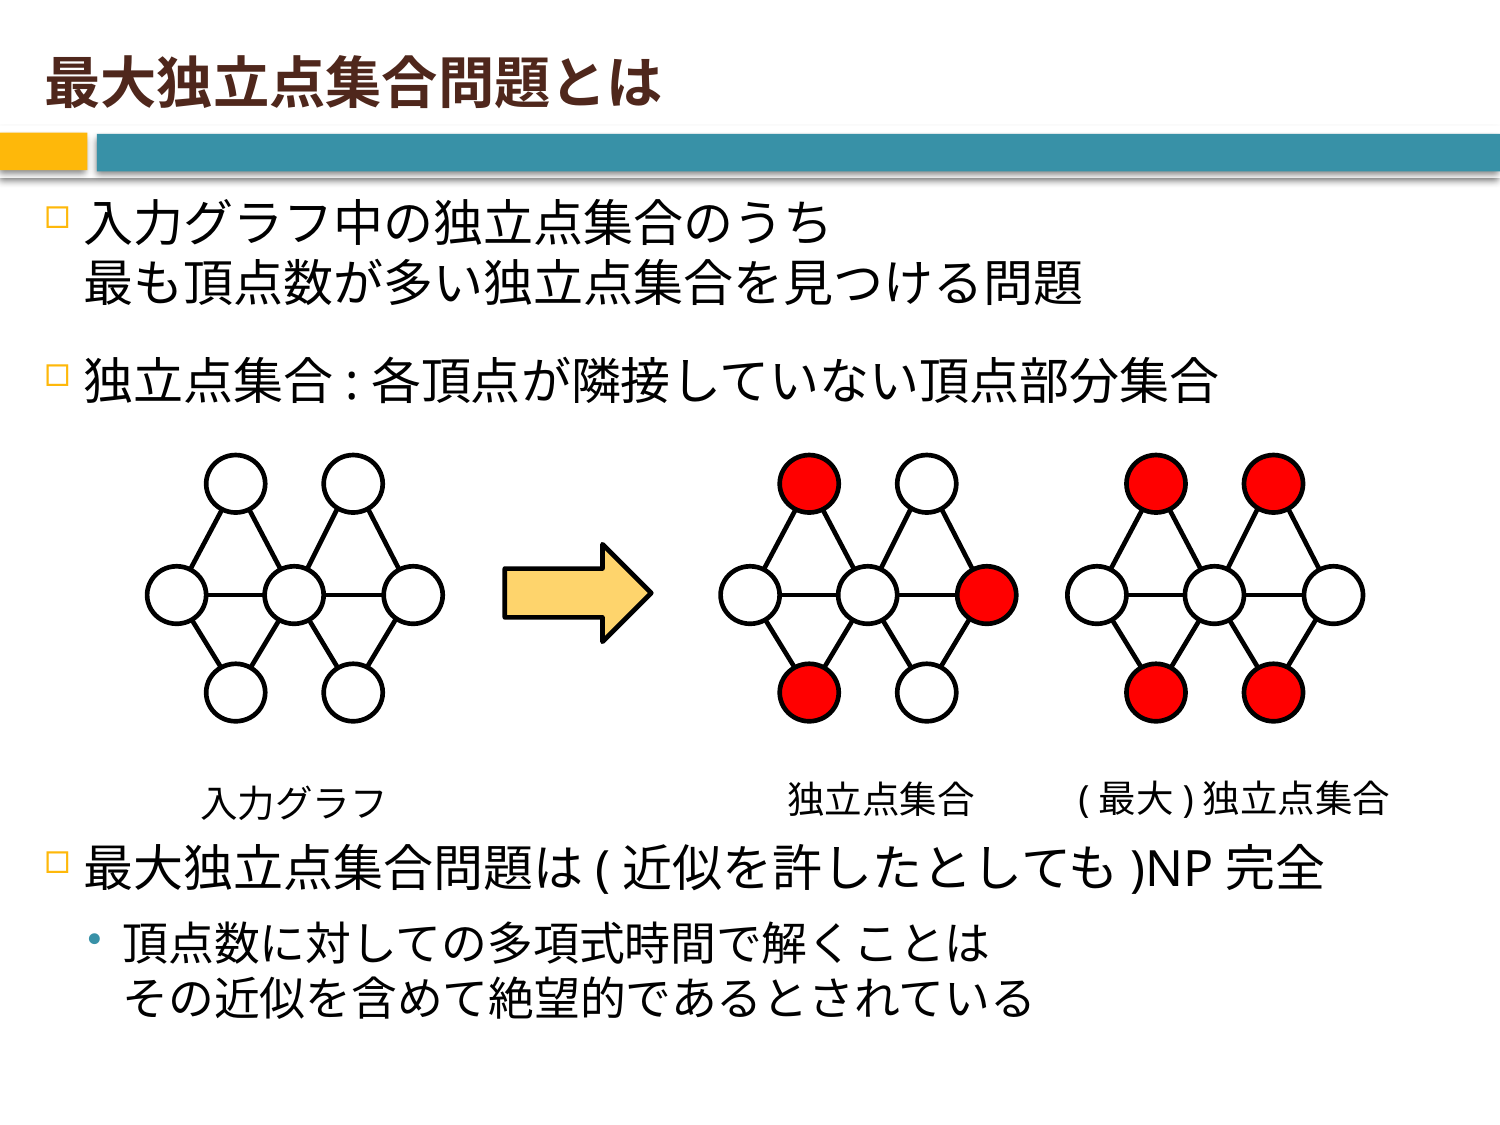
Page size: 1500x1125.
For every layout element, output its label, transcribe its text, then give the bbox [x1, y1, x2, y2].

text_box [1244, 702, 1303, 723]
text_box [293, 476, 354, 593]
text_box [749, 483, 810, 594]
text_box [990, 566, 1018, 625]
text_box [176, 483, 236, 594]
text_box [299, 604, 345, 693]
text_box [1244, 454, 1304, 481]
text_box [242, 604, 295, 693]
text_box [146, 566, 170, 624]
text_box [1274, 482, 1333, 595]
title 最大独立点集合問題とは [29, 30, 1471, 131]
text_box [324, 454, 384, 481]
text_box [1066, 566, 1090, 624]
text_box [1125, 454, 1187, 482]
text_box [1271, 594, 1331, 693]
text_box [1158, 483, 1208, 593]
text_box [813, 596, 868, 693]
text_box [719, 566, 744, 624]
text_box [237, 483, 288, 593]
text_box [927, 482, 987, 596]
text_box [925, 594, 985, 693]
text_box ・・・ [868, 596, 922, 693]
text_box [351, 594, 411, 693]
text_box [898, 702, 956, 723]
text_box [816, 604, 868, 693]
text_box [872, 604, 919, 693]
text_box [417, 566, 444, 625]
text_box [780, 702, 838, 723]
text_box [749, 594, 811, 693]
text_box [205, 454, 266, 482]
text_box 入力グラフ [185, 773, 443, 833]
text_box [1214, 476, 1274, 593]
text_box [324, 702, 382, 723]
text_box [778, 454, 840, 482]
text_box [176, 594, 237, 693]
text_box [295, 596, 349, 693]
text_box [1162, 604, 1215, 693]
text_box [206, 702, 265, 723]
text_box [354, 482, 413, 595]
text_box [867, 476, 928, 593]
text_box :独立点集合の頂点 [1159, 596, 1215, 693]
text_box 独立点集合 [772, 768, 1030, 829]
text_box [1219, 604, 1266, 693]
text_box [897, 454, 957, 481]
text_box [1215, 596, 1269, 693]
text_box [1127, 702, 1185, 723]
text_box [1096, 483, 1157, 594]
text_box [1337, 566, 1364, 625]
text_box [811, 483, 861, 593]
text_box (最大)独立点集合 [1063, 767, 1410, 827]
text_box [503, 543, 652, 643]
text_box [1096, 594, 1158, 693]
text_box [239, 596, 295, 693]
